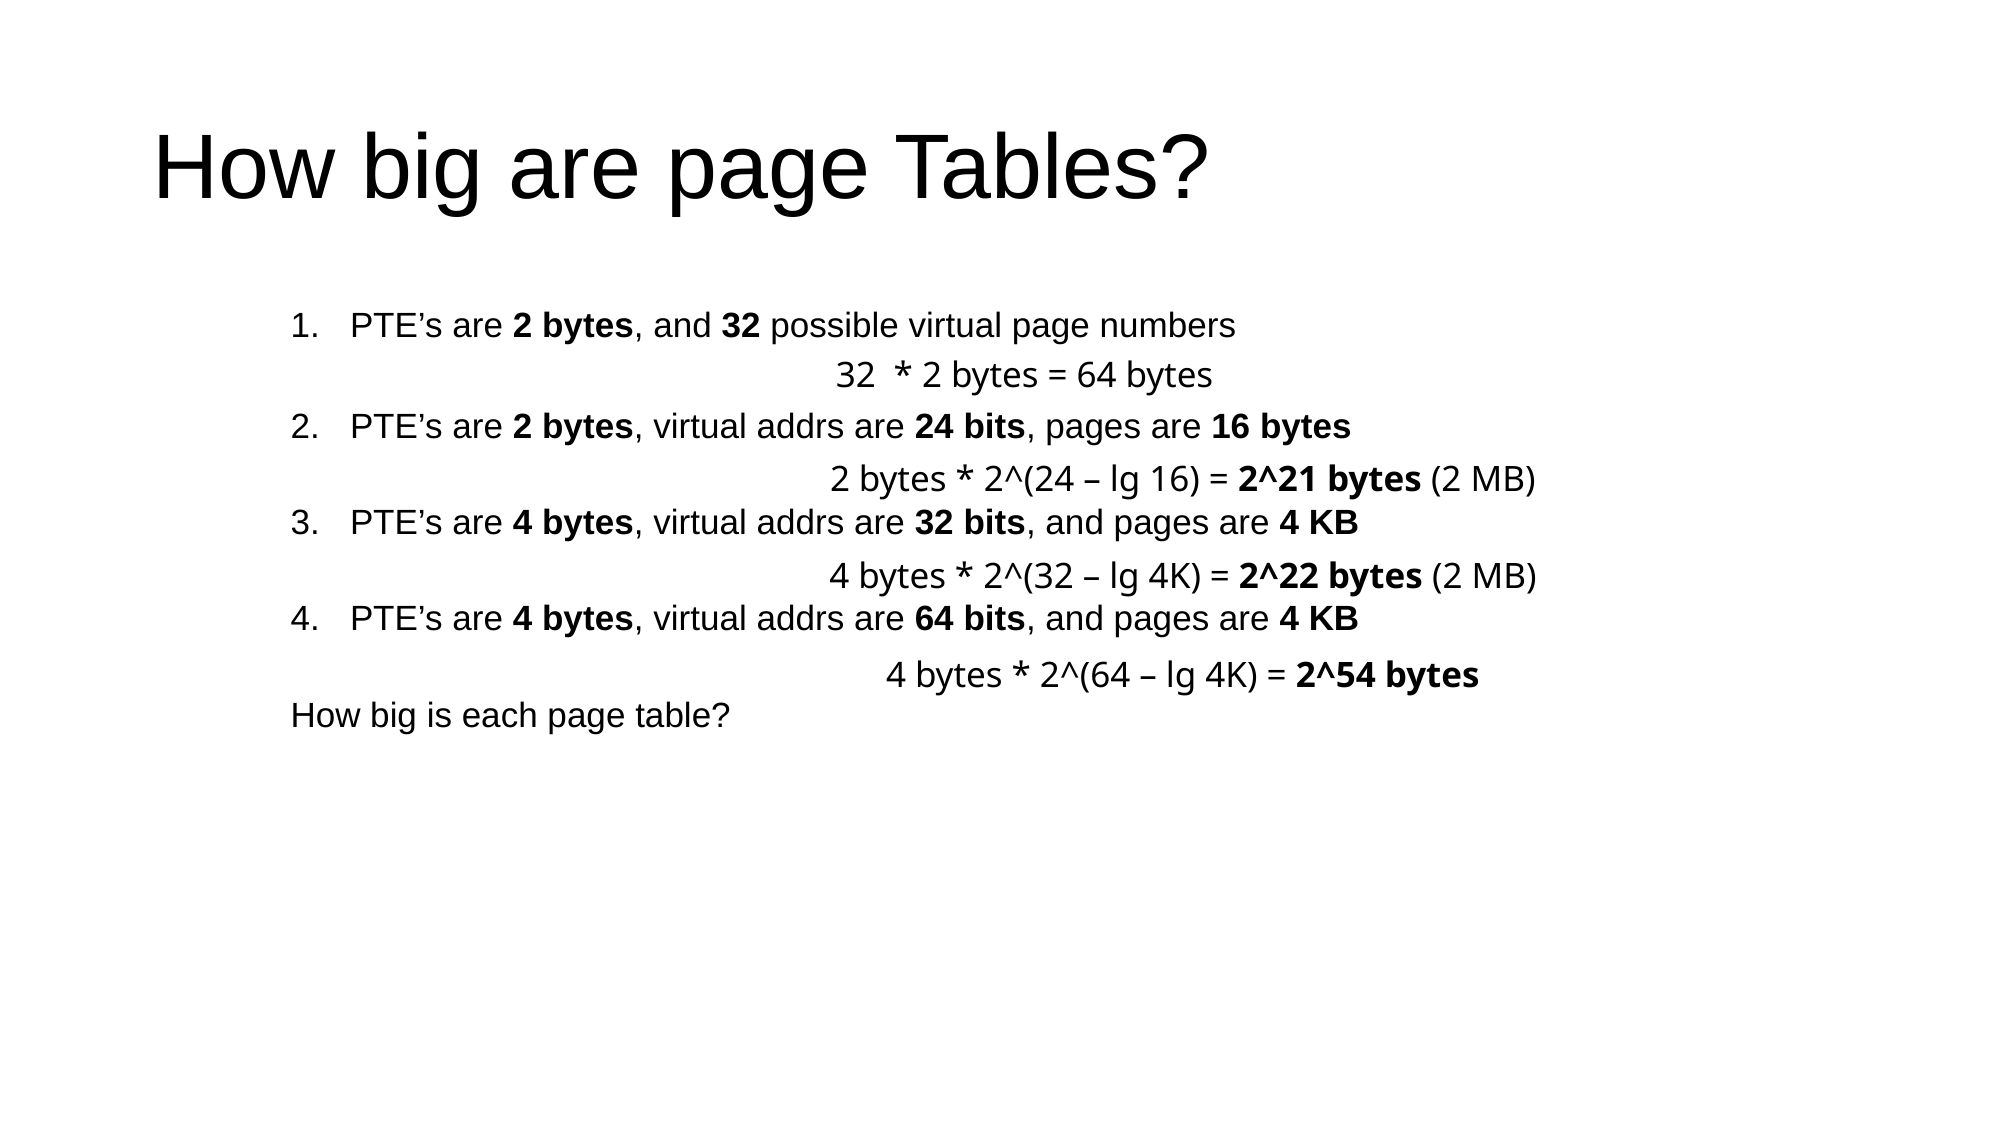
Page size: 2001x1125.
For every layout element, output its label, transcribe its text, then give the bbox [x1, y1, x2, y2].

text_box 2 bytes * 2^(24 – lg 16) = 2^21 bytes (2 MB) [815, 448, 1551, 506]
text_box 4 bytes * 2^(64 – lg 4K) = 2^54 bytes [871, 645, 1495, 702]
text_box 32 * 2 bytes = 64 bytes [821, 344, 1229, 402]
text_box 4 bytes * 2^(32 – lg 4K) = 2^22 bytes (2 MB) [814, 546, 1552, 604]
list PTE’s are 2 bytes, and 32 possible virtual page numbers PTE’s are 2 bytes, virtual addrs are 24 bits, pages are 16 bytes PTE’s are 4 bytes, virtual addrs are 32 bits, and pages are 4 KB PTE’s are 4 bytes, virtual addrs are 64 bits, and pages are 4 KB How big is each page table? [275, 299, 1724, 1005]
title How big are page Tables? [137, 59, 1863, 278]
